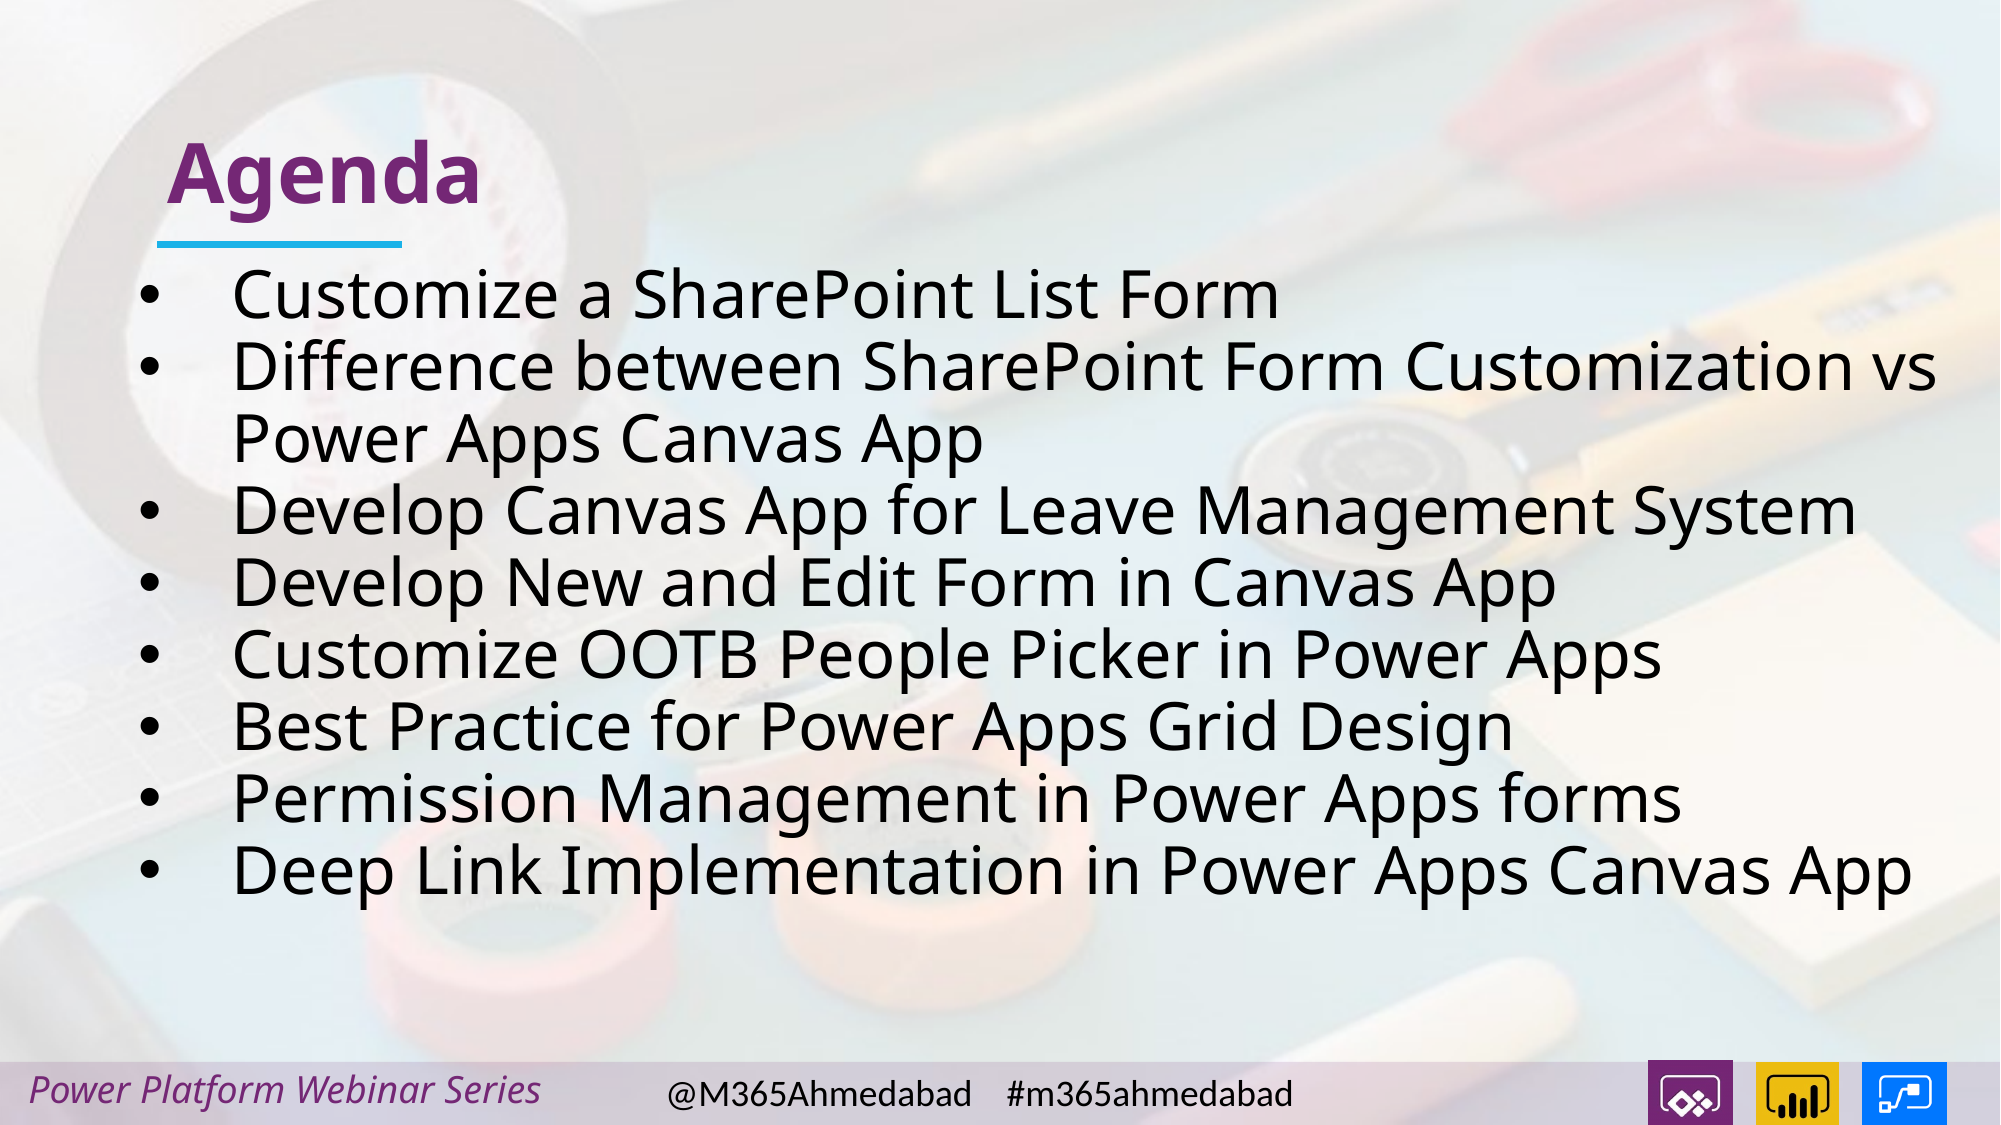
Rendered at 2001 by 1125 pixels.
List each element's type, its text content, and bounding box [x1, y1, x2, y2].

list Customize a SharePoint List Form Difference between SharePoint Form Customization vs Power Apps Canvas App Develop Canvas App for Leave Management System Develop New and Edit Form in Canvas App Customize OOTB People Picker in Power Apps Best Practice for Power Apps Grid Design Permission Management in Power Apps forms Deep Link Implementation in Power Apps Canvas App [138, 261, 2000, 989]
picture [1862, 1062, 1947, 1125]
picture [1756, 1062, 1839, 1125]
